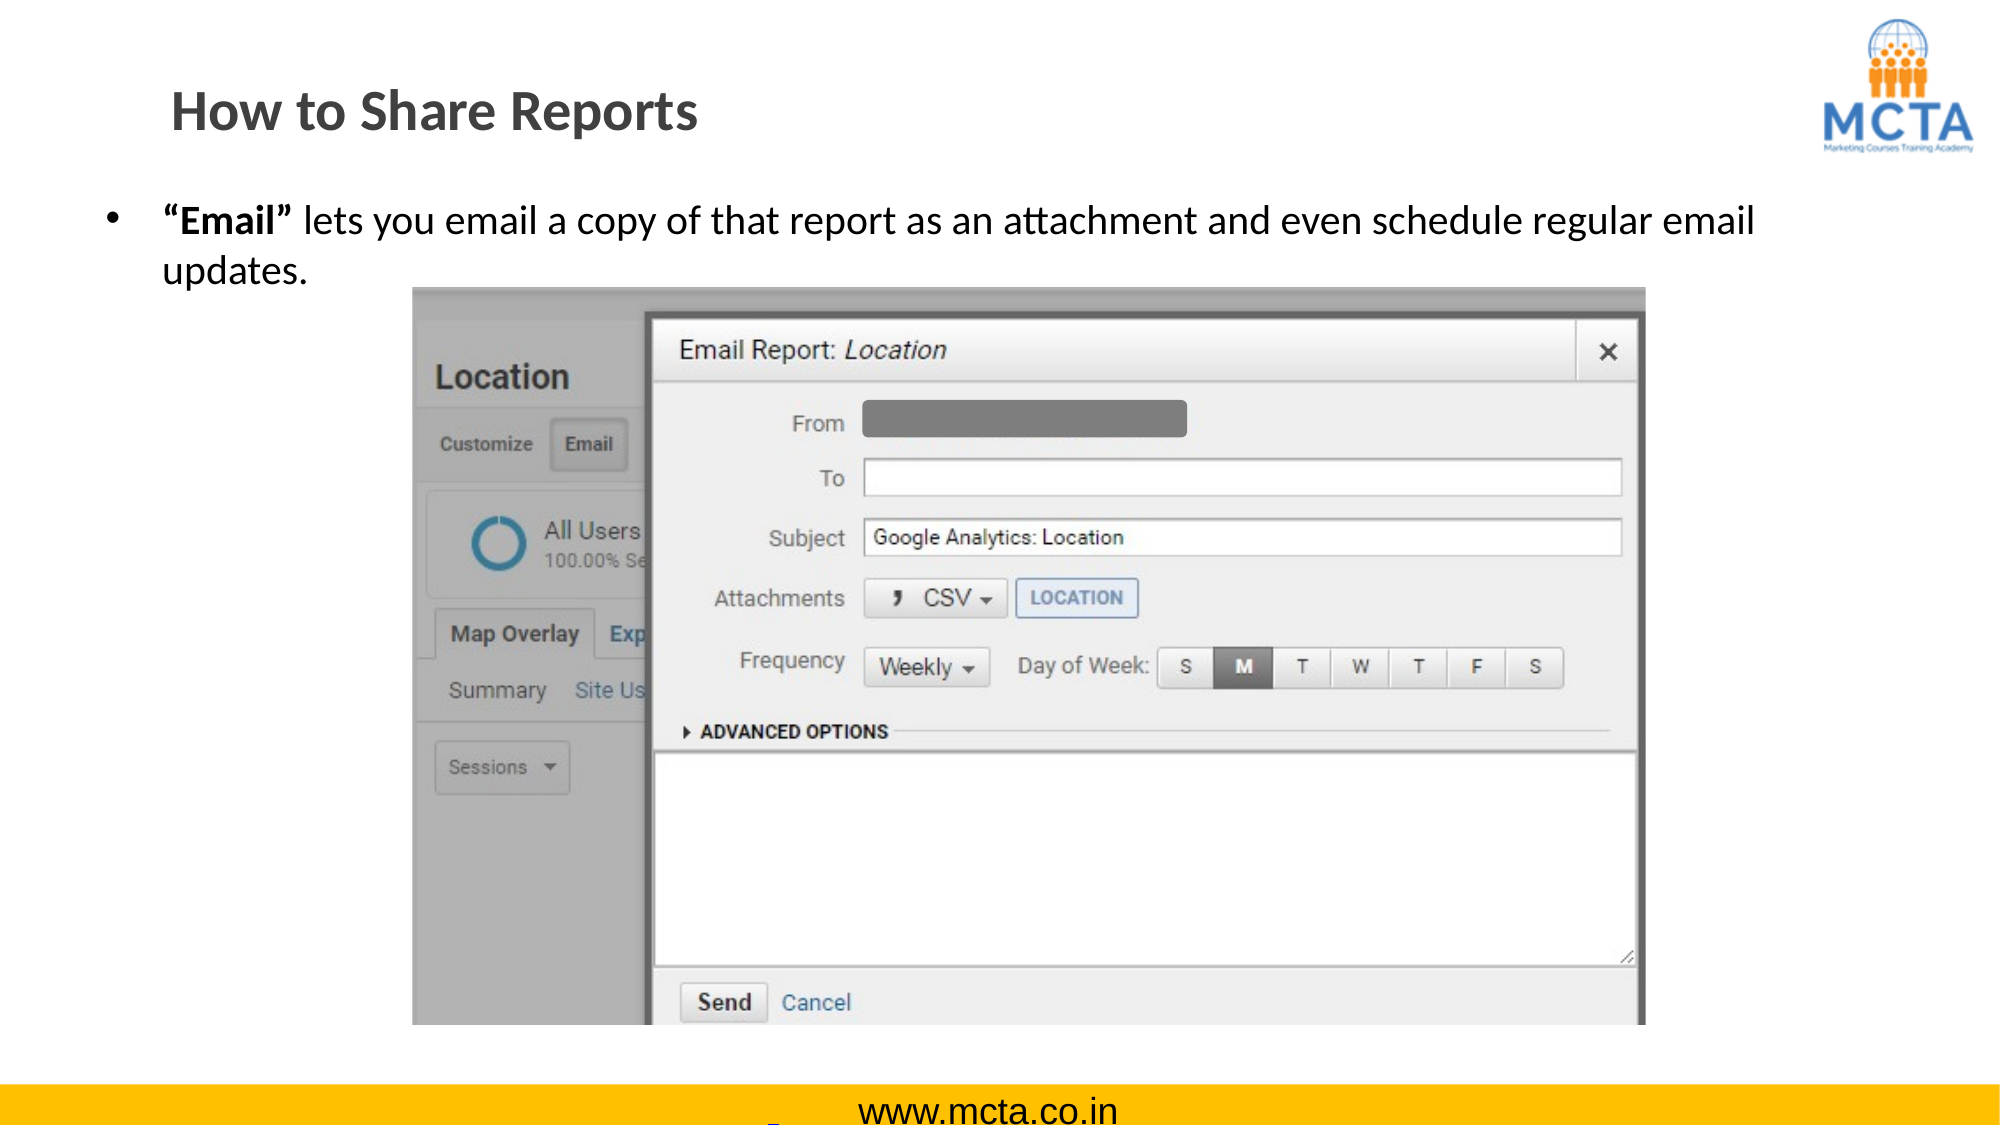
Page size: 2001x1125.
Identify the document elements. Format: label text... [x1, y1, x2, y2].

title How to Share Reports [169, 70, 701, 145]
text_box “Email” lets you email a copy of that report as an attachment and even schedule regular email updates. [103, 190, 1758, 295]
text_box [766, 1083, 1178, 1122]
text_box [412, 287, 1646, 1025]
text_box [862, 399, 1188, 438]
picture [1821, 16, 1979, 155]
